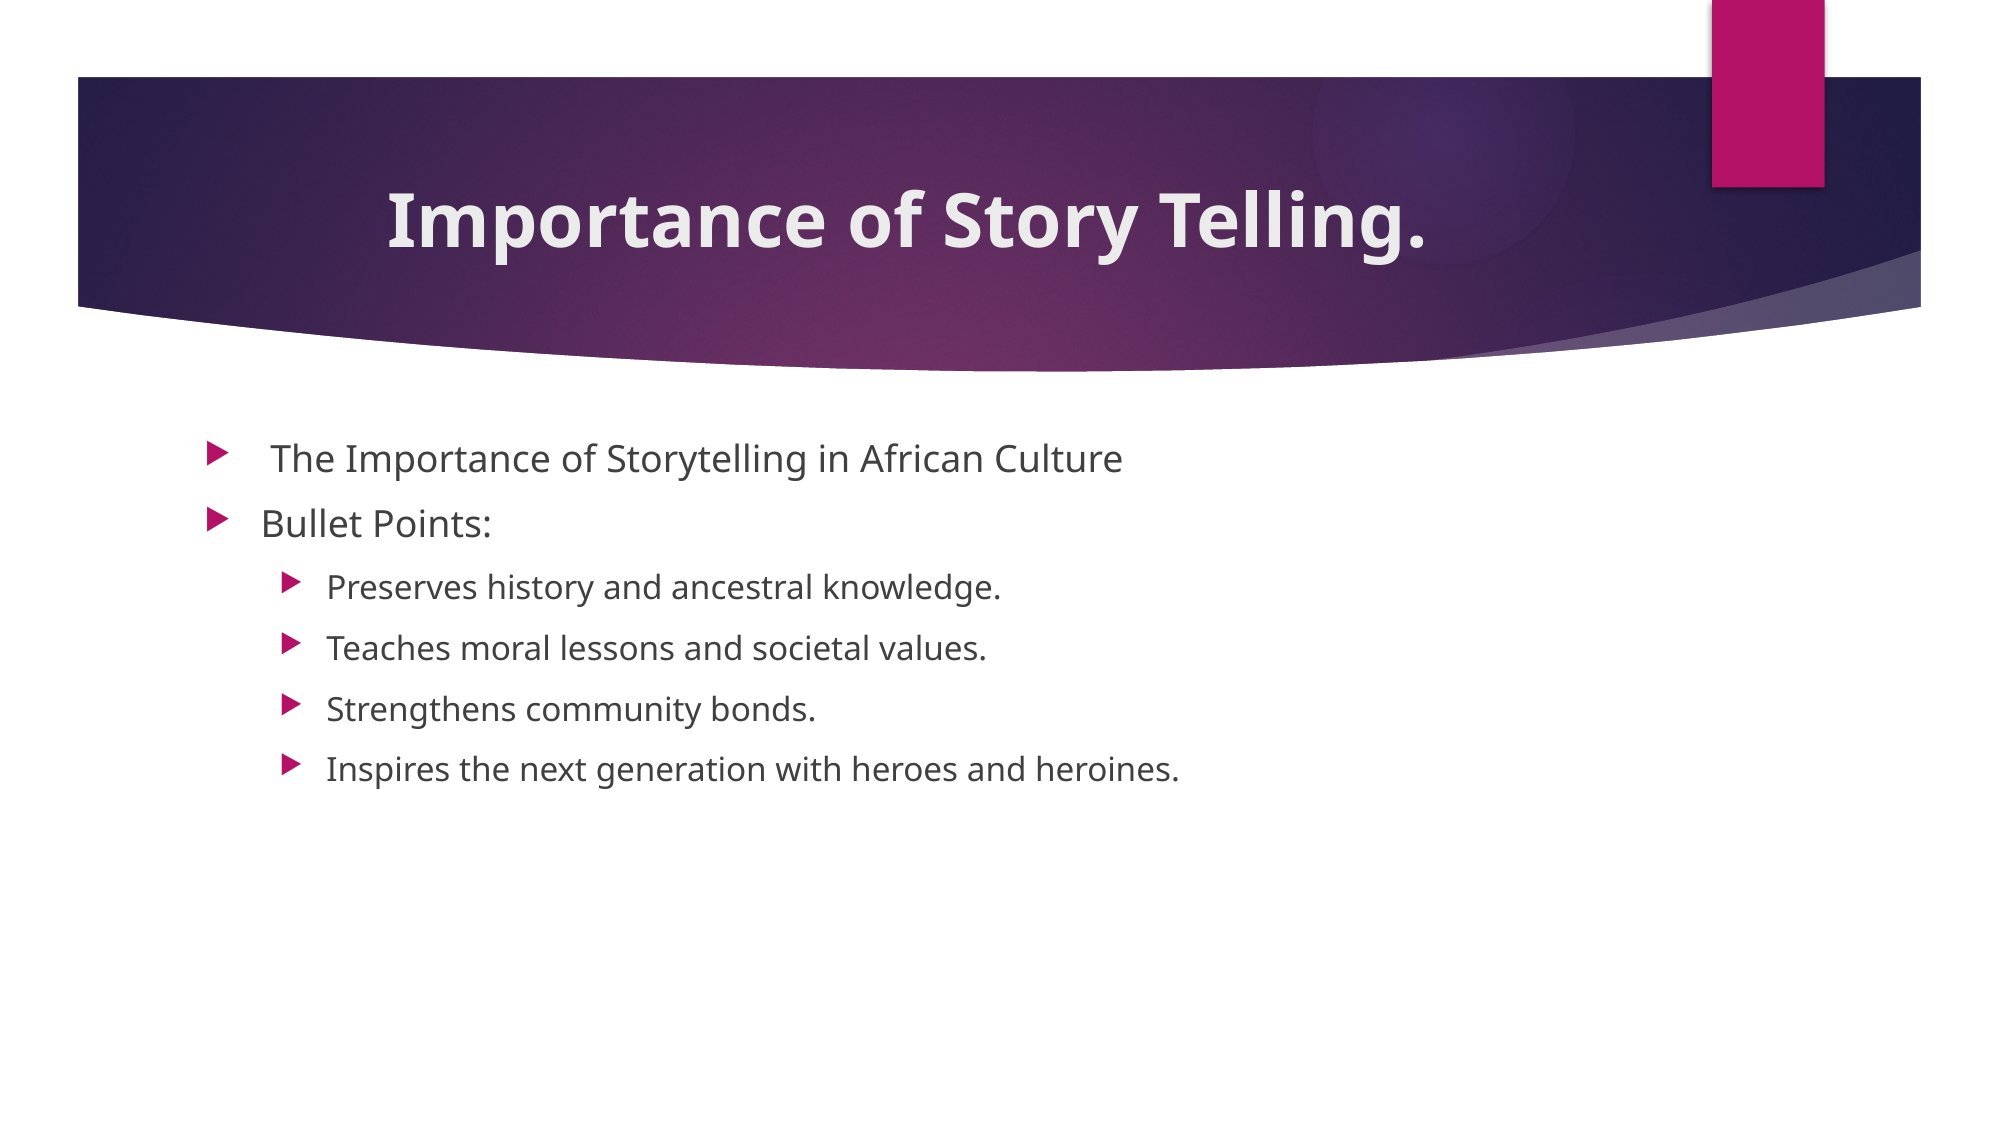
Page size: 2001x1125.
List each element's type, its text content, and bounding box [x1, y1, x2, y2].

list The Importance of Storytelling in African Culture Bullet Points: Preserves history and ancestral knowledge. Teaches moral lessons and societal values. Strengthens community bonds. Inspires the next generation with heroes and heroines. [189, 427, 1638, 988]
title Importance of Story Telling. [189, 159, 1627, 276]
